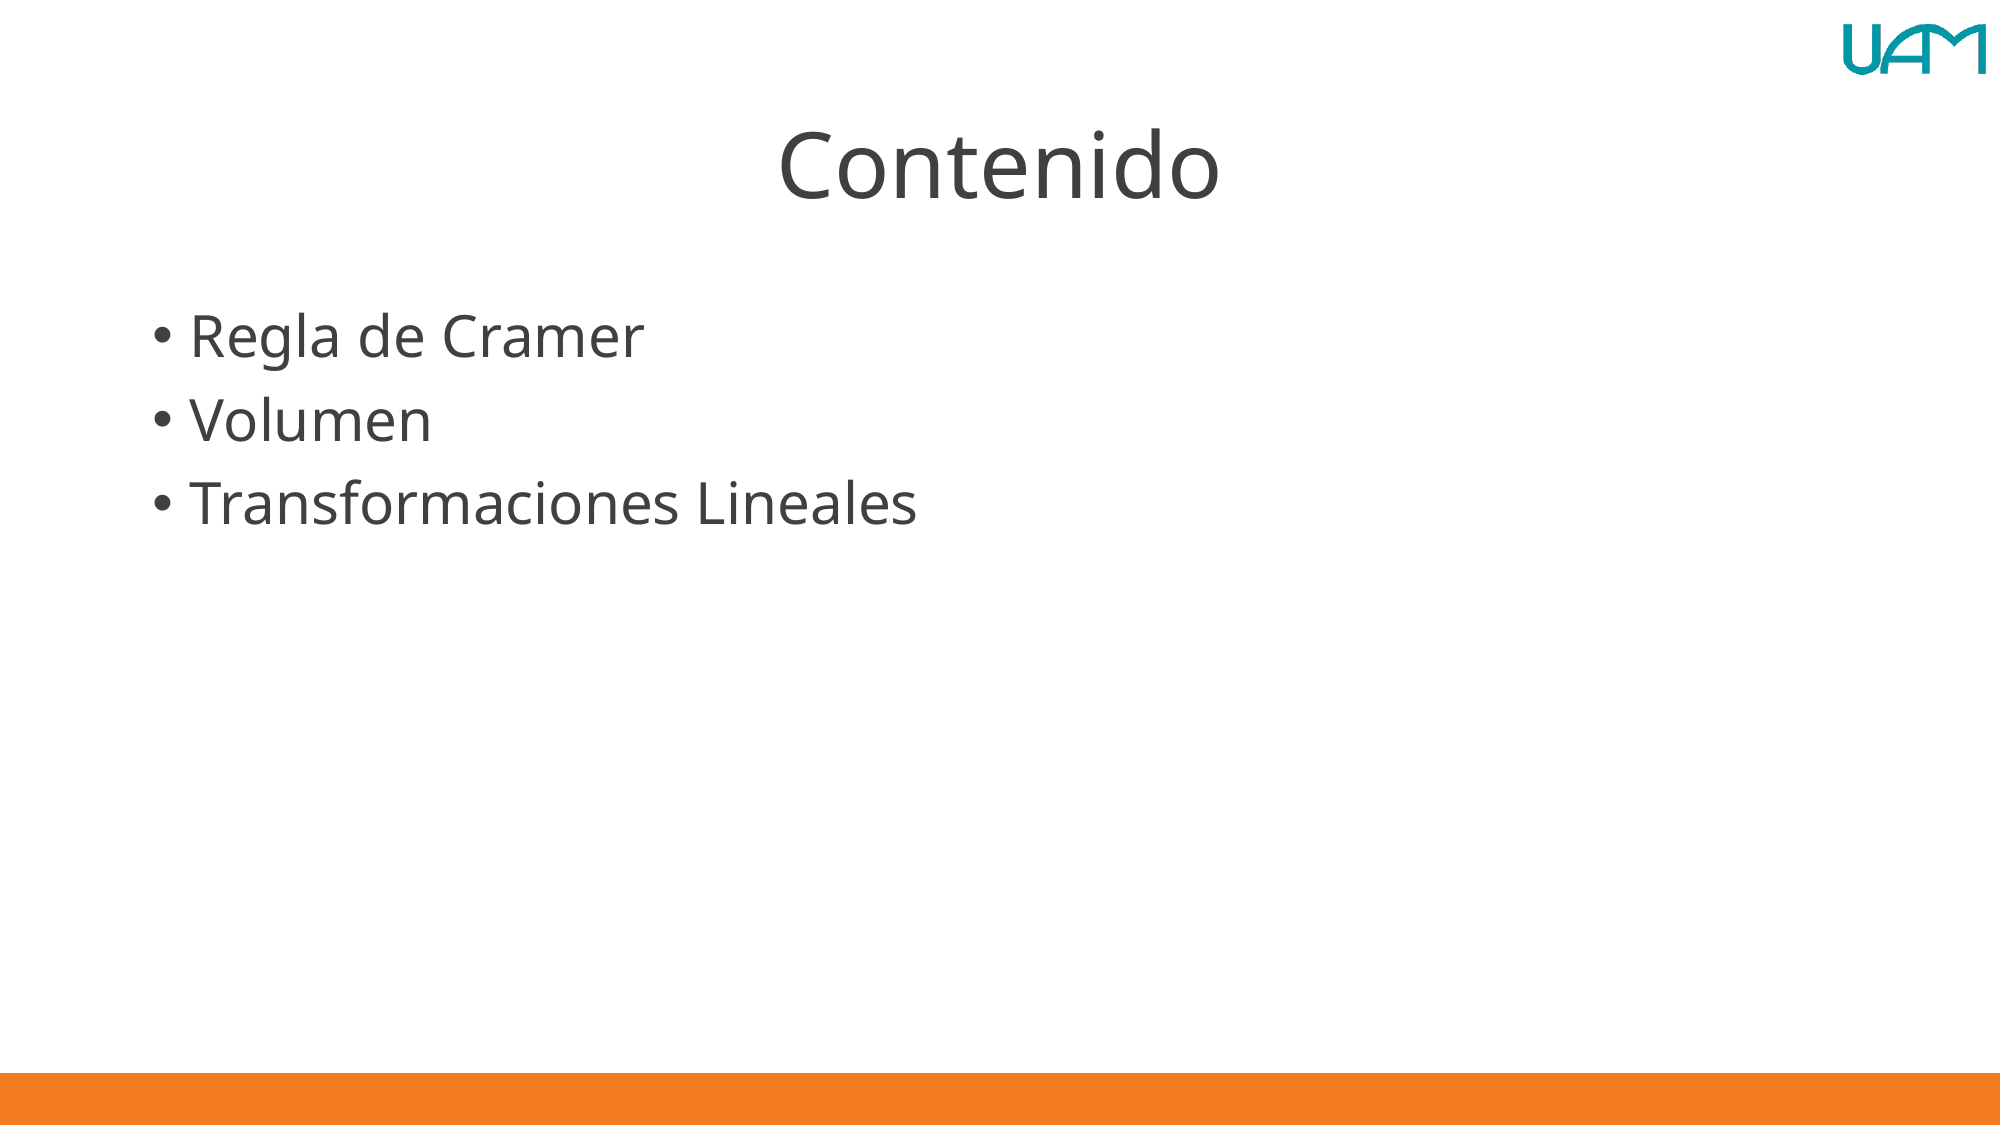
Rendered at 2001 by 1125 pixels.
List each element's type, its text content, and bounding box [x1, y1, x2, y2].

title Contenido [137, 59, 1863, 278]
list Regla de Cramer Volumen Transformaciones Lineales [137, 299, 1863, 1014]
picture [1829, 1, 2000, 97]
